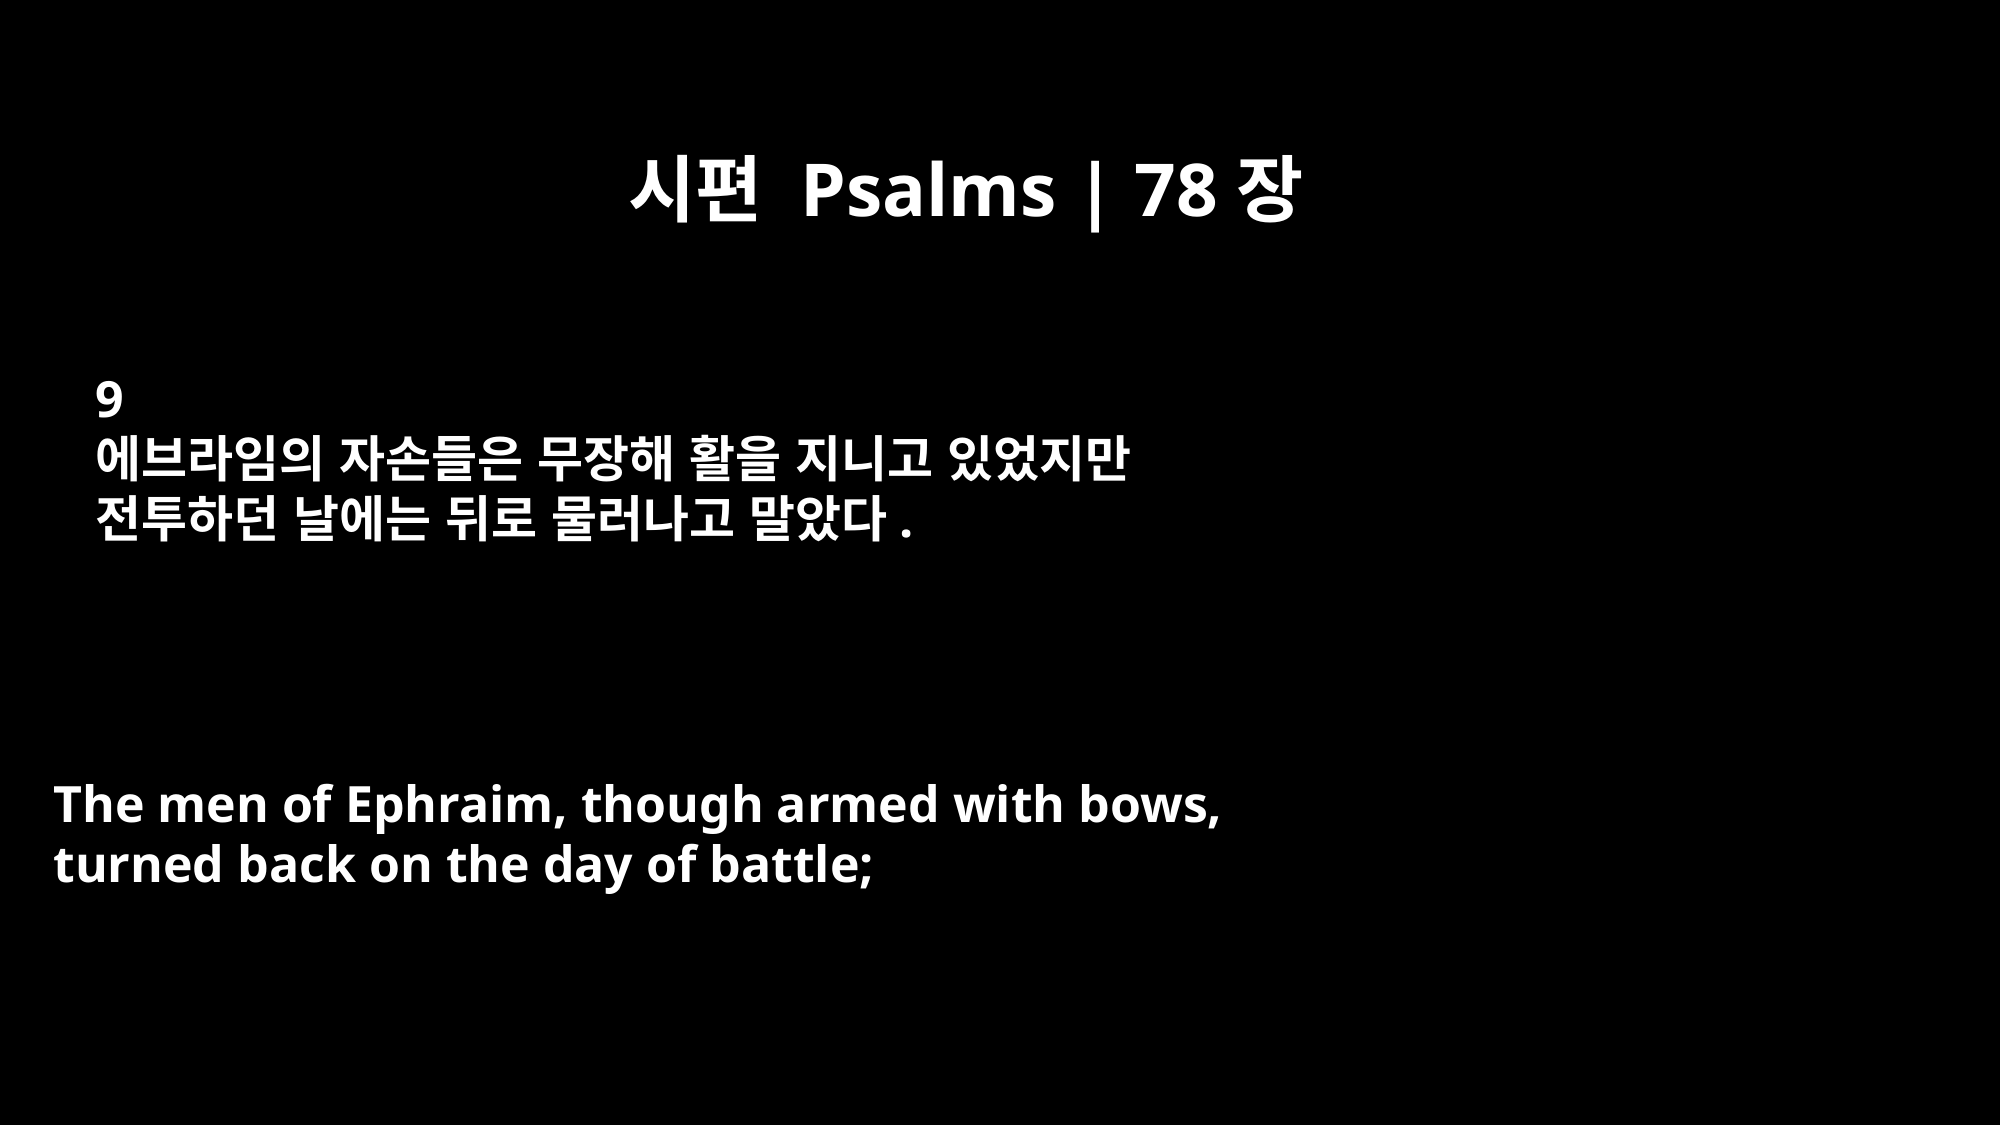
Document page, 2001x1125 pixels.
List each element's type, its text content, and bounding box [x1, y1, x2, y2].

text_box 시편 Psalms | 78장 [613, 136, 1319, 239]
text_box The men of Ephraim, though armed with bows, turned back on the day of battle; [38, 764, 1251, 900]
text_box 9 에브라임의 자손들은 무장해 활을 지니고 있었지만 전투하던 날에는 뒤로 물러나고 말았다. [80, 359, 1161, 555]
